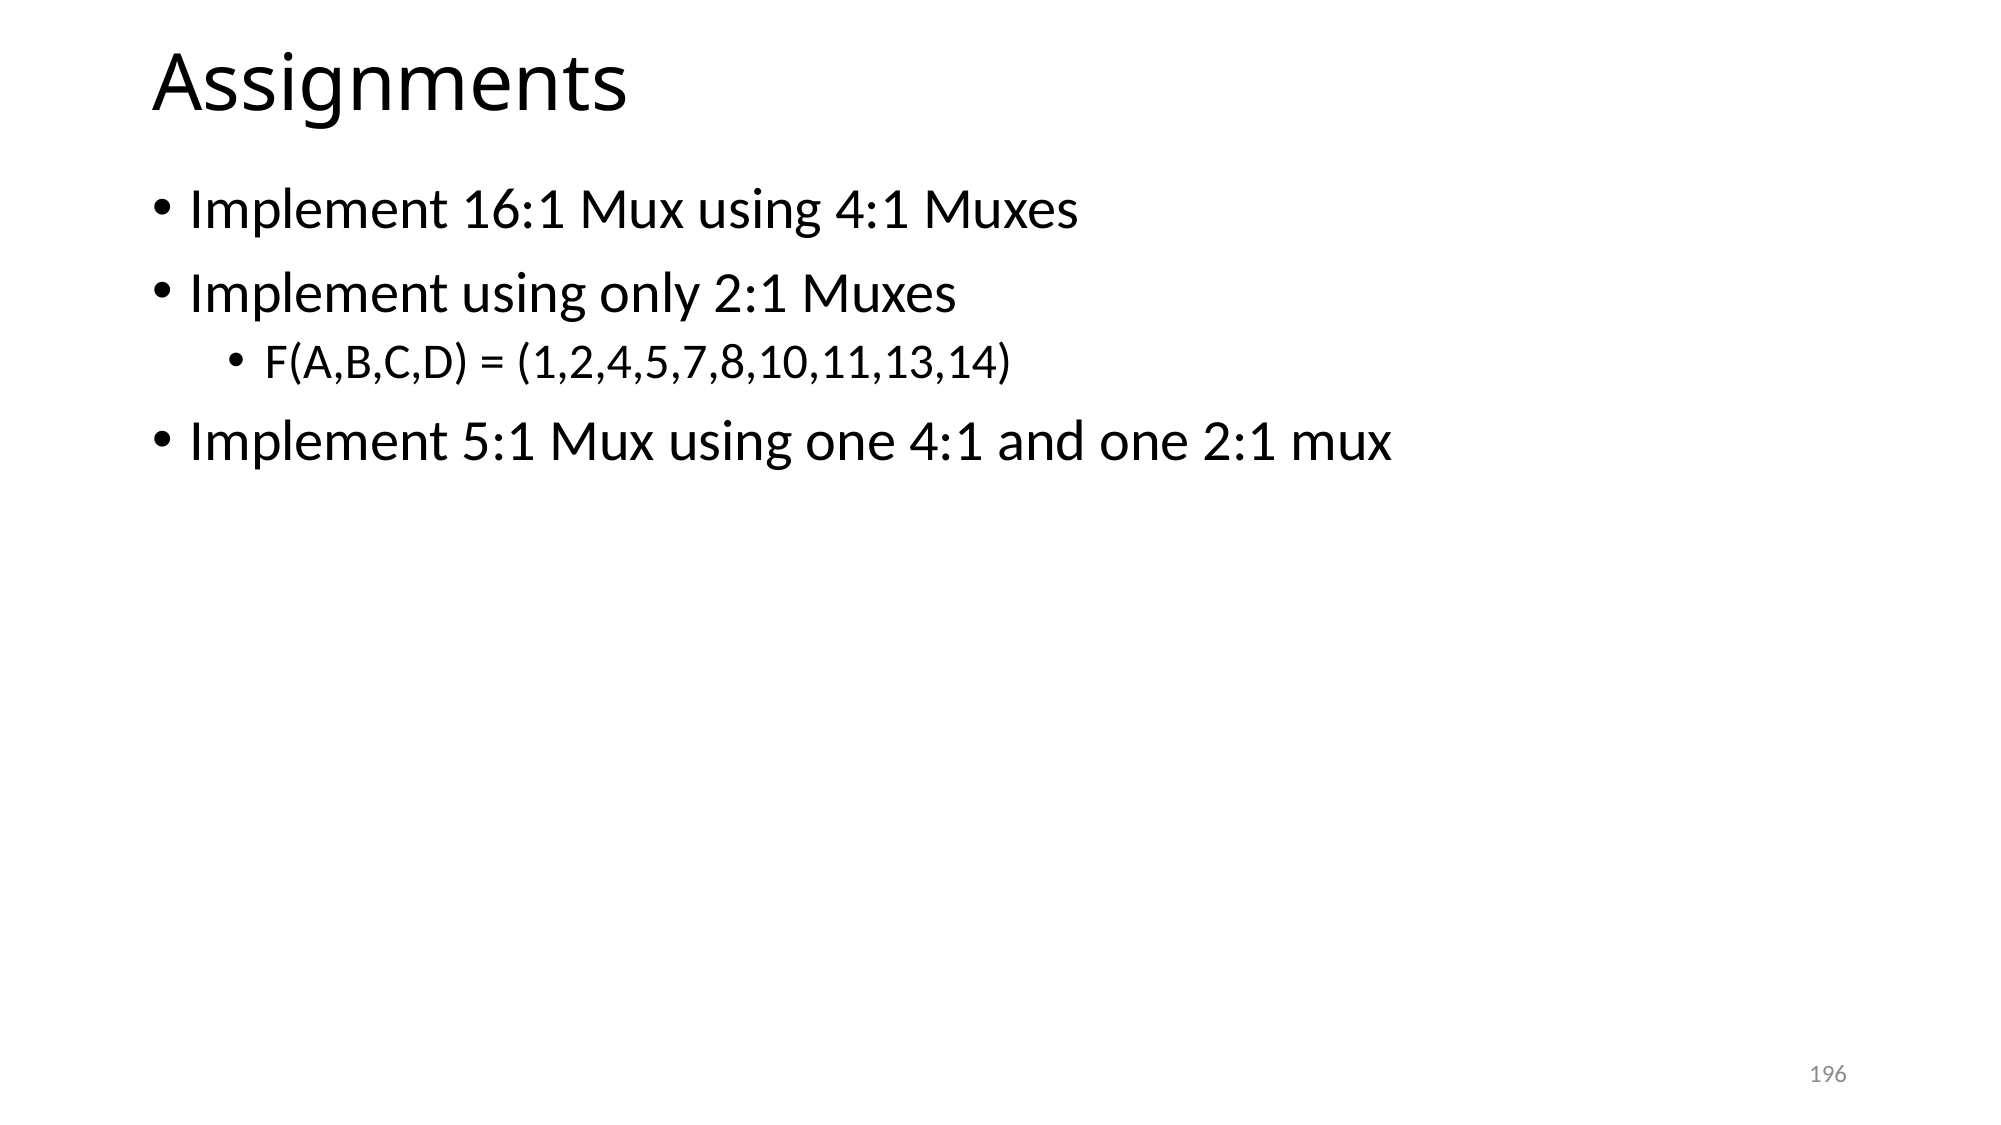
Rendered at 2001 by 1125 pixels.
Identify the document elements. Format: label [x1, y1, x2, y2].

list [137, 170, 1917, 1008]
slide_number [1412, 1042, 1863, 1103]
title [137, 34, 1863, 136]
